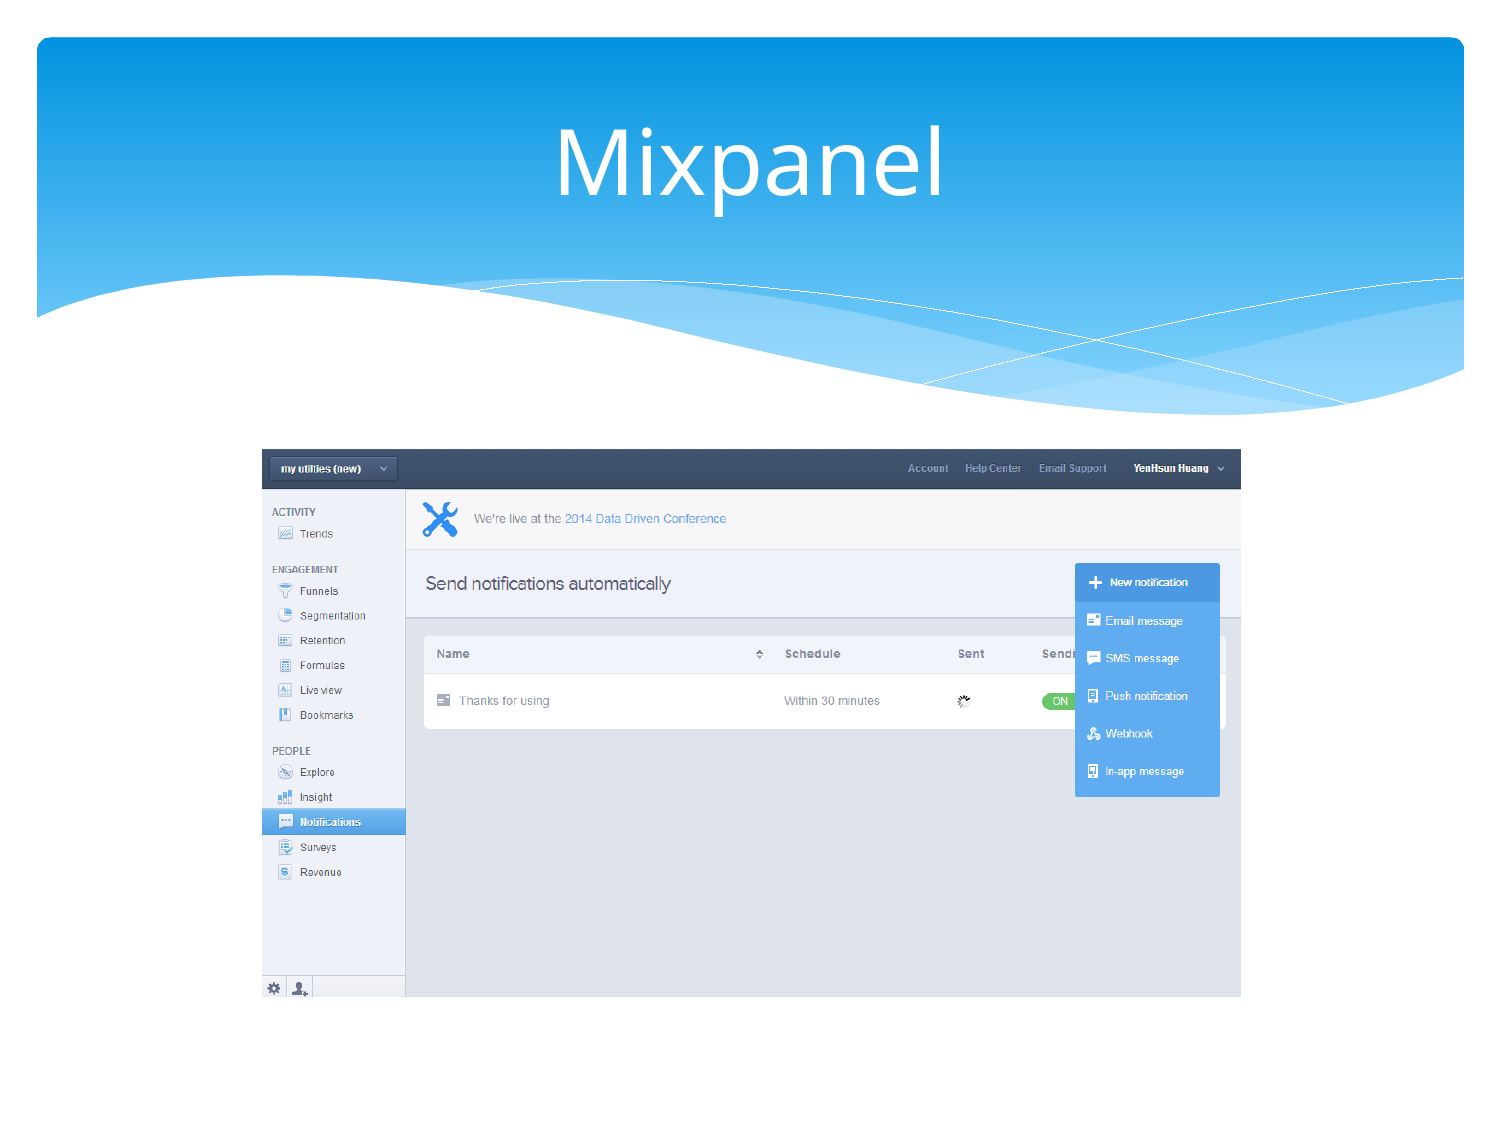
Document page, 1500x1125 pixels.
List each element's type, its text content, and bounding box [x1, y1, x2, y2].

title Mixpanel [75, 55, 1425, 261]
picture [262, 449, 1241, 998]
